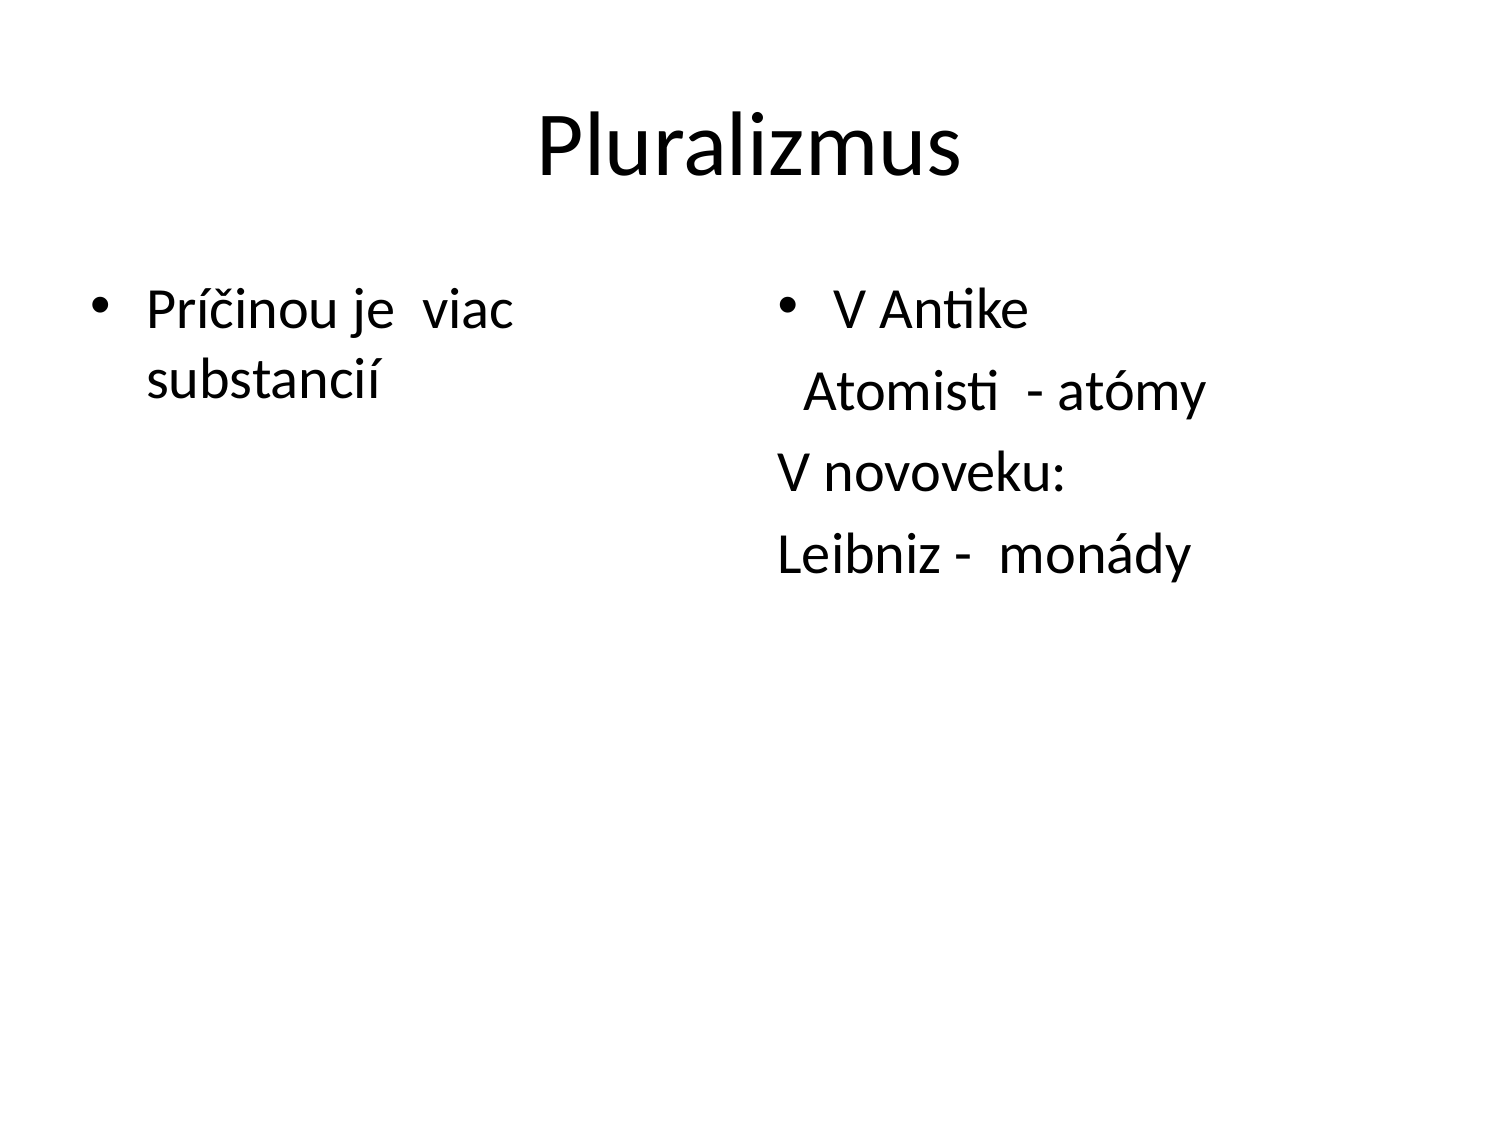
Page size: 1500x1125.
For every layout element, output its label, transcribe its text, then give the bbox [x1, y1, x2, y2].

list V Antike Atomisti - atómy V novoveku: Leibniz - monády [762, 262, 1425, 1005]
title Pluralizmus [75, 45, 1425, 233]
list Príčinou je viac substancií [75, 262, 738, 1005]
